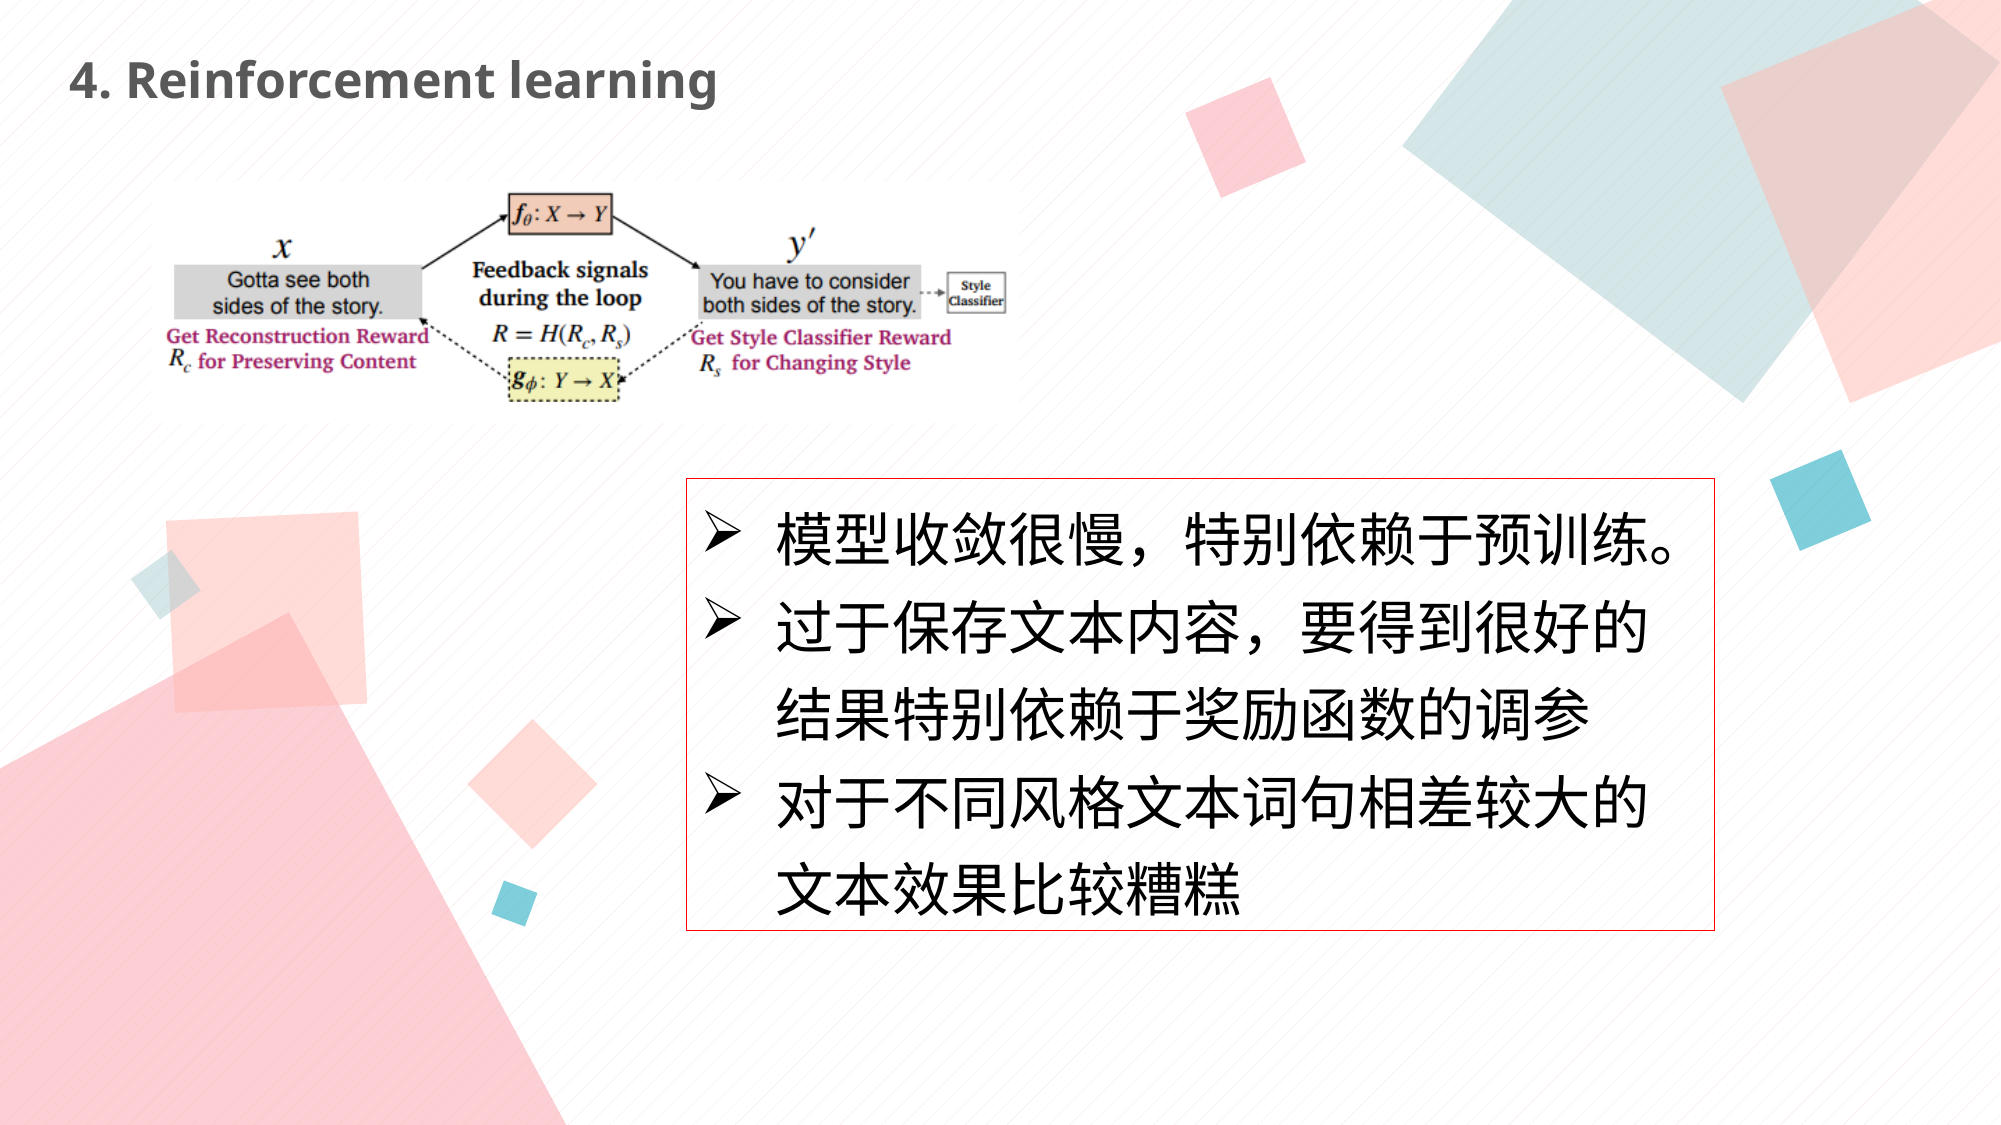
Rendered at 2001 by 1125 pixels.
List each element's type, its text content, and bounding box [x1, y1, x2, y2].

text_box 模型收敛很慢，特别依赖于预训练。 过于保存文本内容，要得到很好的结果特别依赖于奖励函数的调参 对于不同风格文本词句相差较大的文本效果比较糟糕 [686, 478, 1715, 931]
list 4. Reinforcement learning [54, 38, 975, 127]
picture [152, 181, 1019, 423]
